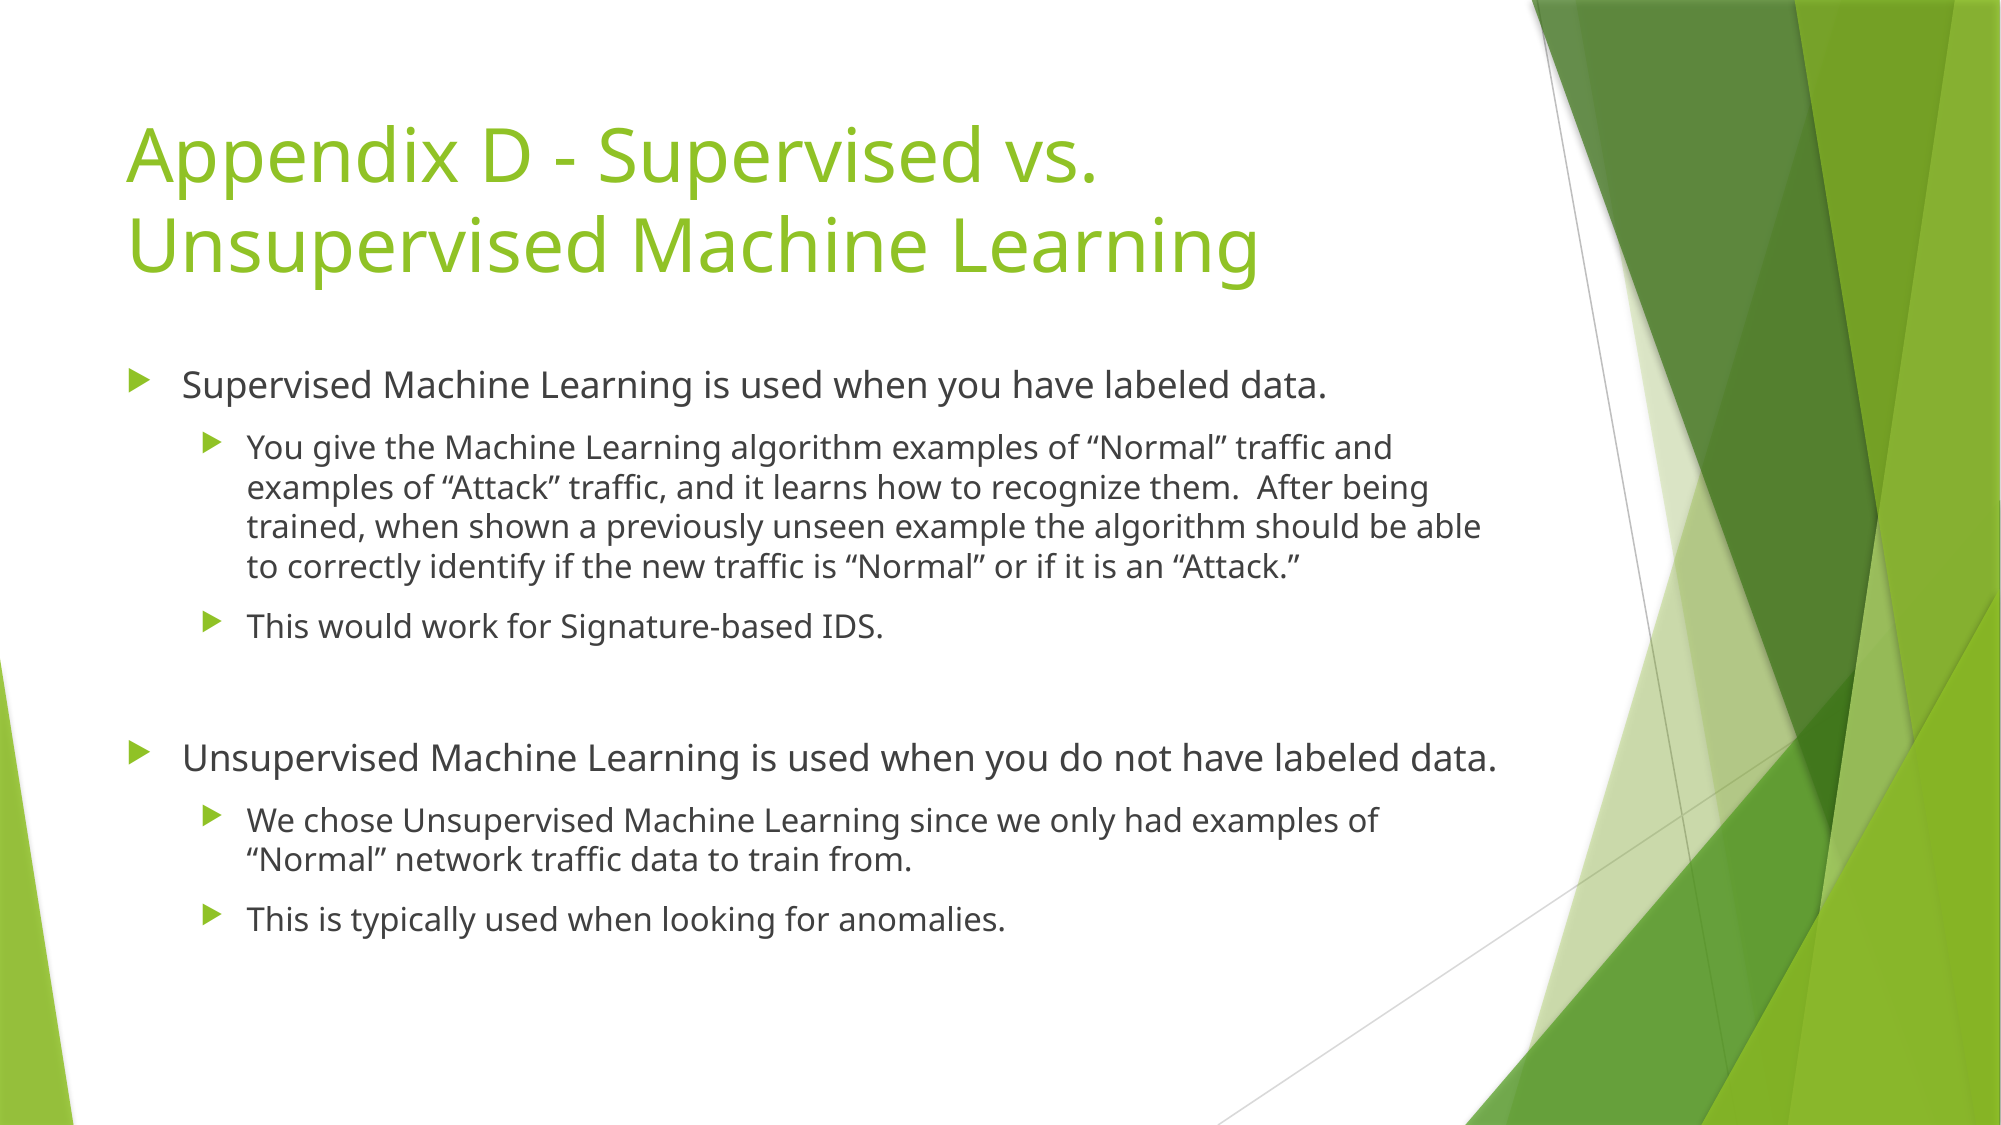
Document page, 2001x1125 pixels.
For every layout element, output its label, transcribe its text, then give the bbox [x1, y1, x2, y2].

list Supervised Machine Learning is used when you have labeled data. You give the Machine Learning algorithm examples of “Normal” traffic and examples of “Attack” traffic, and it learns how to recognize them. After being trained, when shown a previously unseen example the algorithm should be able to correctly identify if the new traffic is “Normal” or if it is an “Attack.” This would work for Signature-based IDS. Unsupervised Machine Learning is used when you do not have labeled data. We chose Unsupervised Machine Learning since we only had examples of “Normal” network traffic data to train from. This is typically used when looking for anomalies. [111, 354, 1522, 992]
title Appendix D - Supervised vs. Unsupervised Machine Learning [111, 99, 1522, 317]
